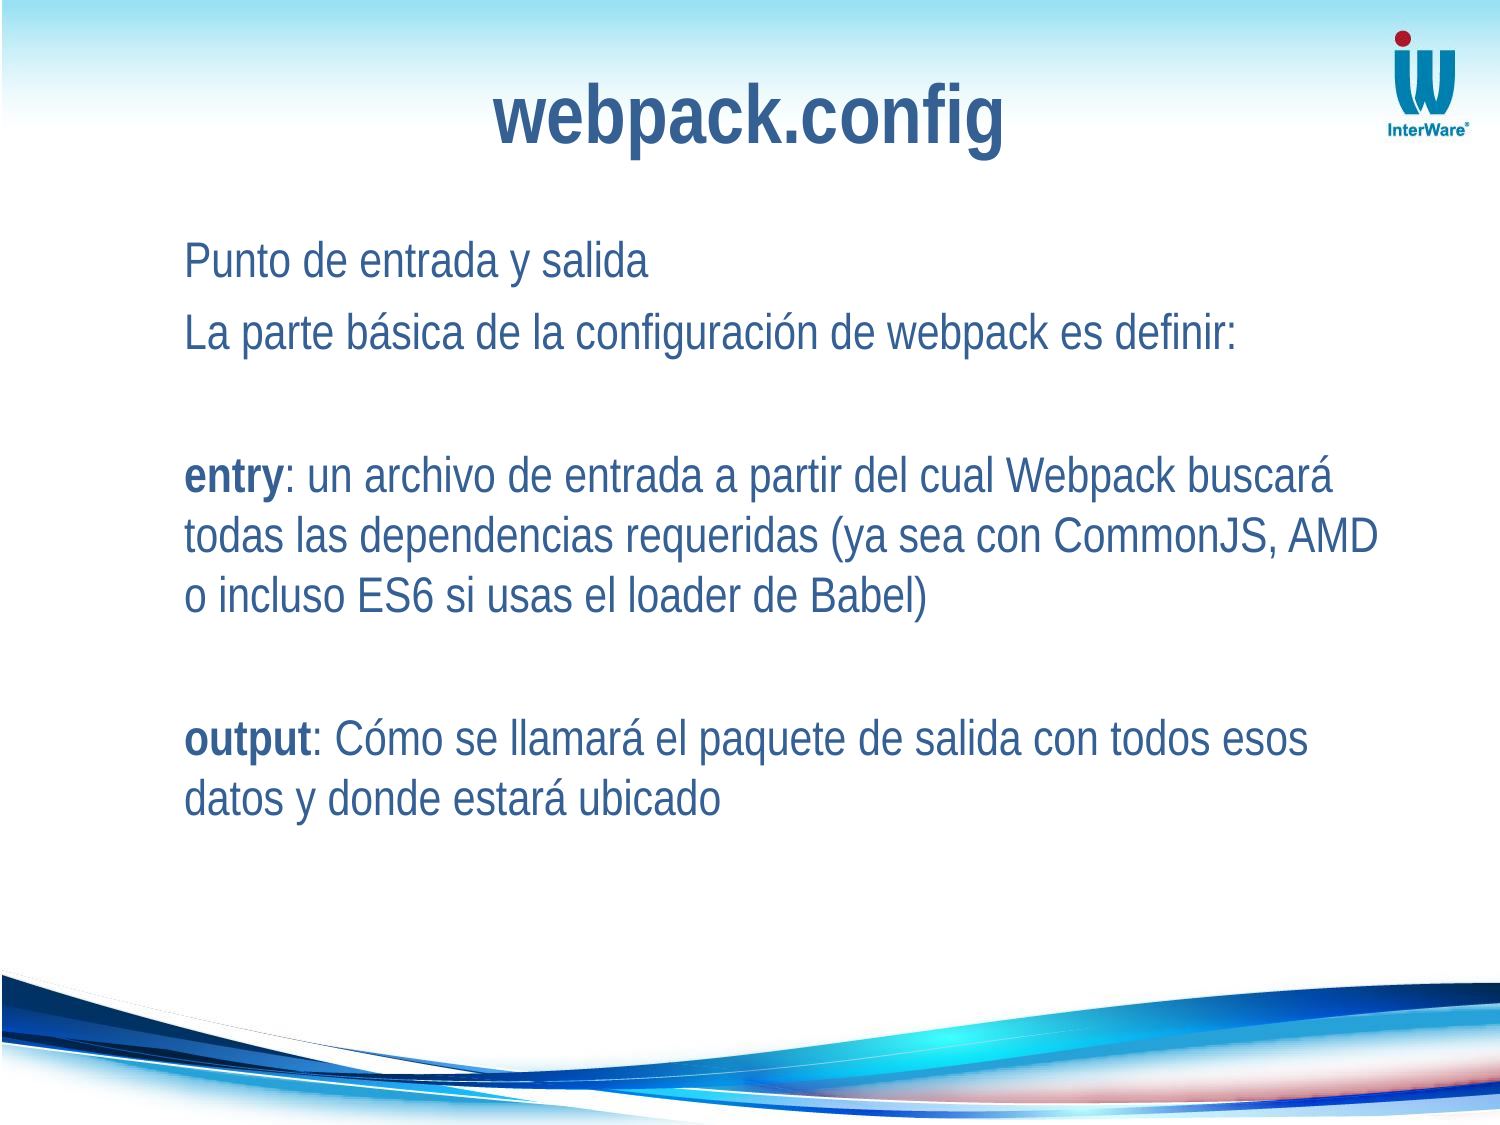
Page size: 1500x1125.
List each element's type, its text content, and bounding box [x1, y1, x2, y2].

title webpack.config [75, 45, 1425, 175]
text_box [75, 212, 1425, 1005]
picture [0, 0, 1500, 1125]
text_box Punto de entrada y salida La parte básica de la configuración de webpack es definir: entry: un archivo de entrada a partir del cual Webpack buscará todas las dependencias requeridas (ya sea con CommonJS, AMD o incluso ES6 si usas el loader de Babel) output: Cómo se llamará el paquete de salida con todos esos datos y donde estará ubicado [64, 212, 1400, 988]
